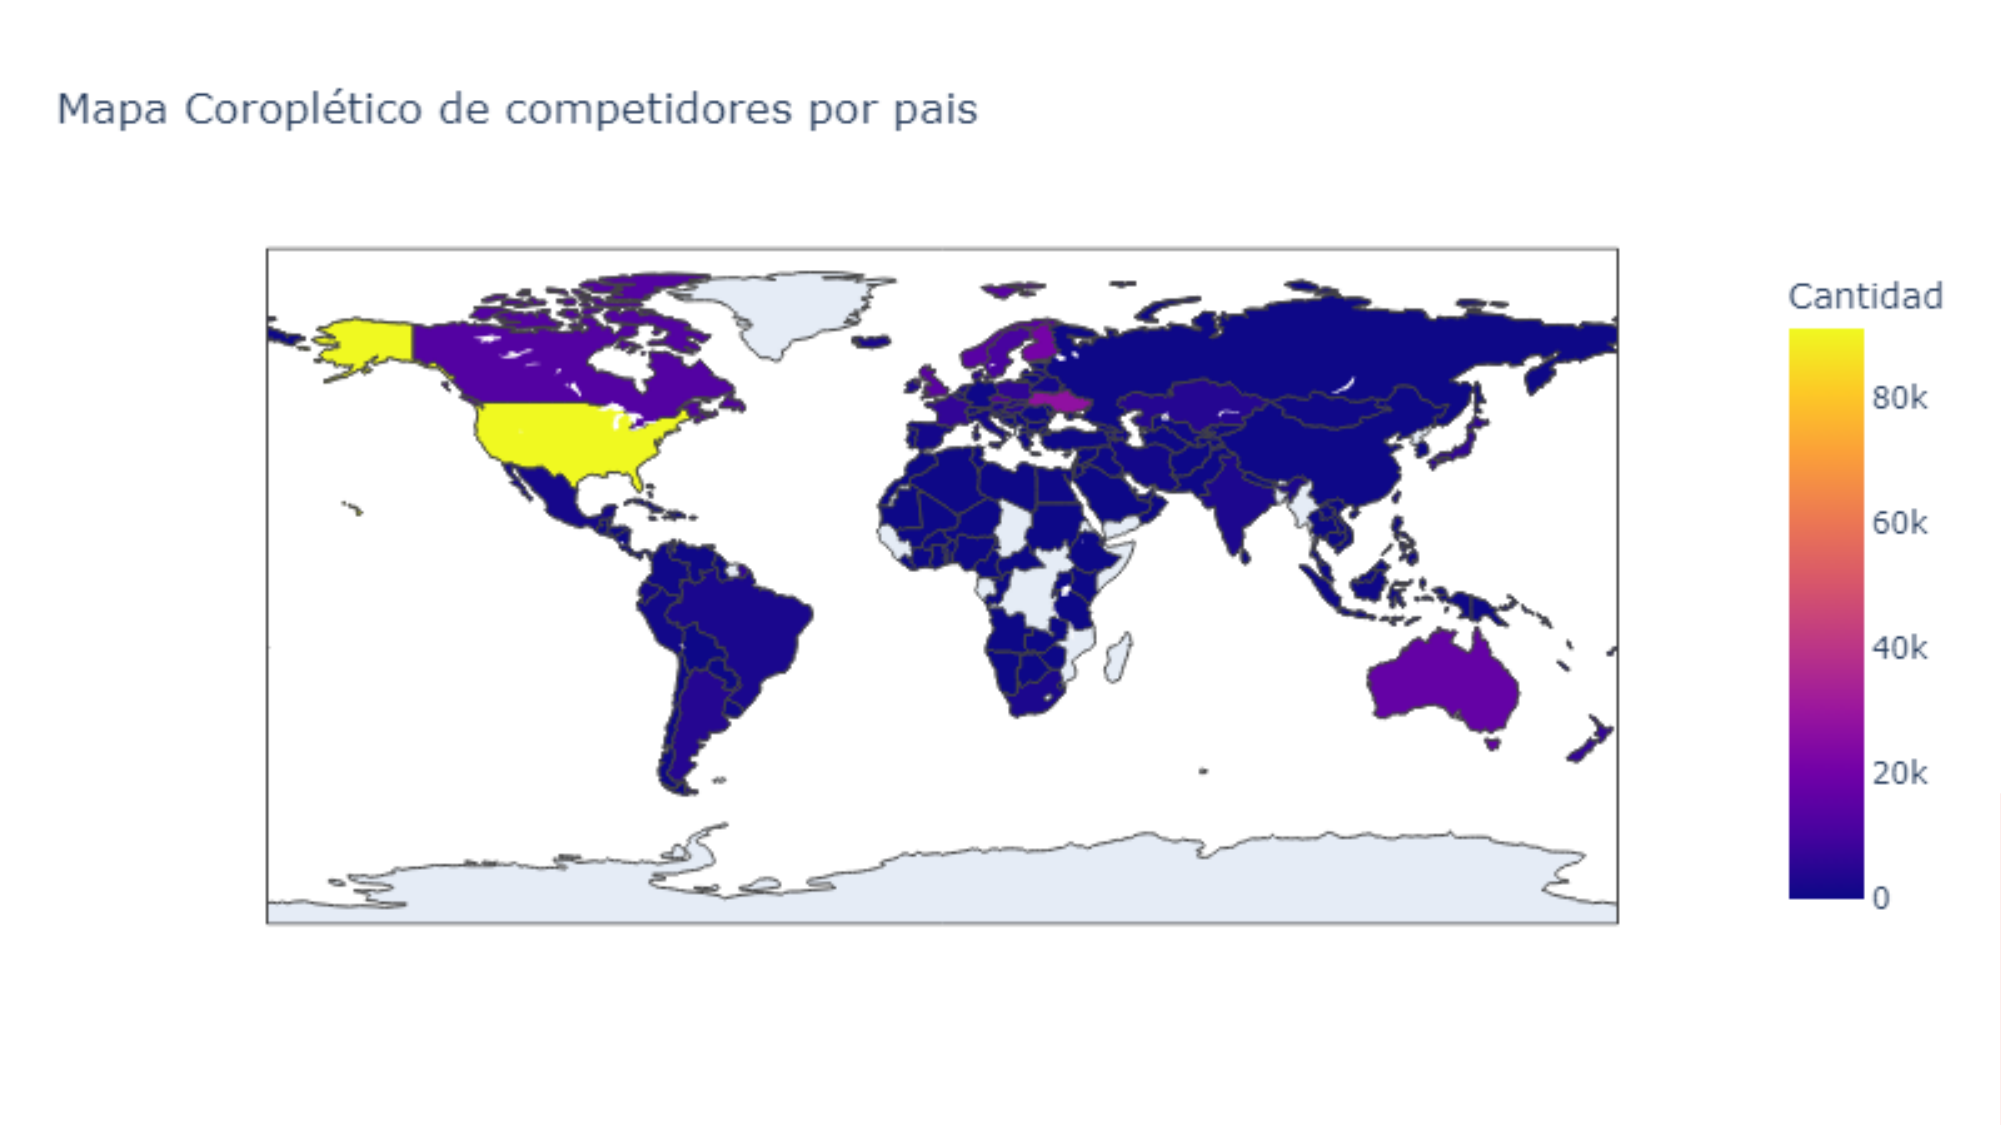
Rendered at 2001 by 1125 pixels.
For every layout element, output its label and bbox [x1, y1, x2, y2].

list [0, 0, 2000, 1125]
